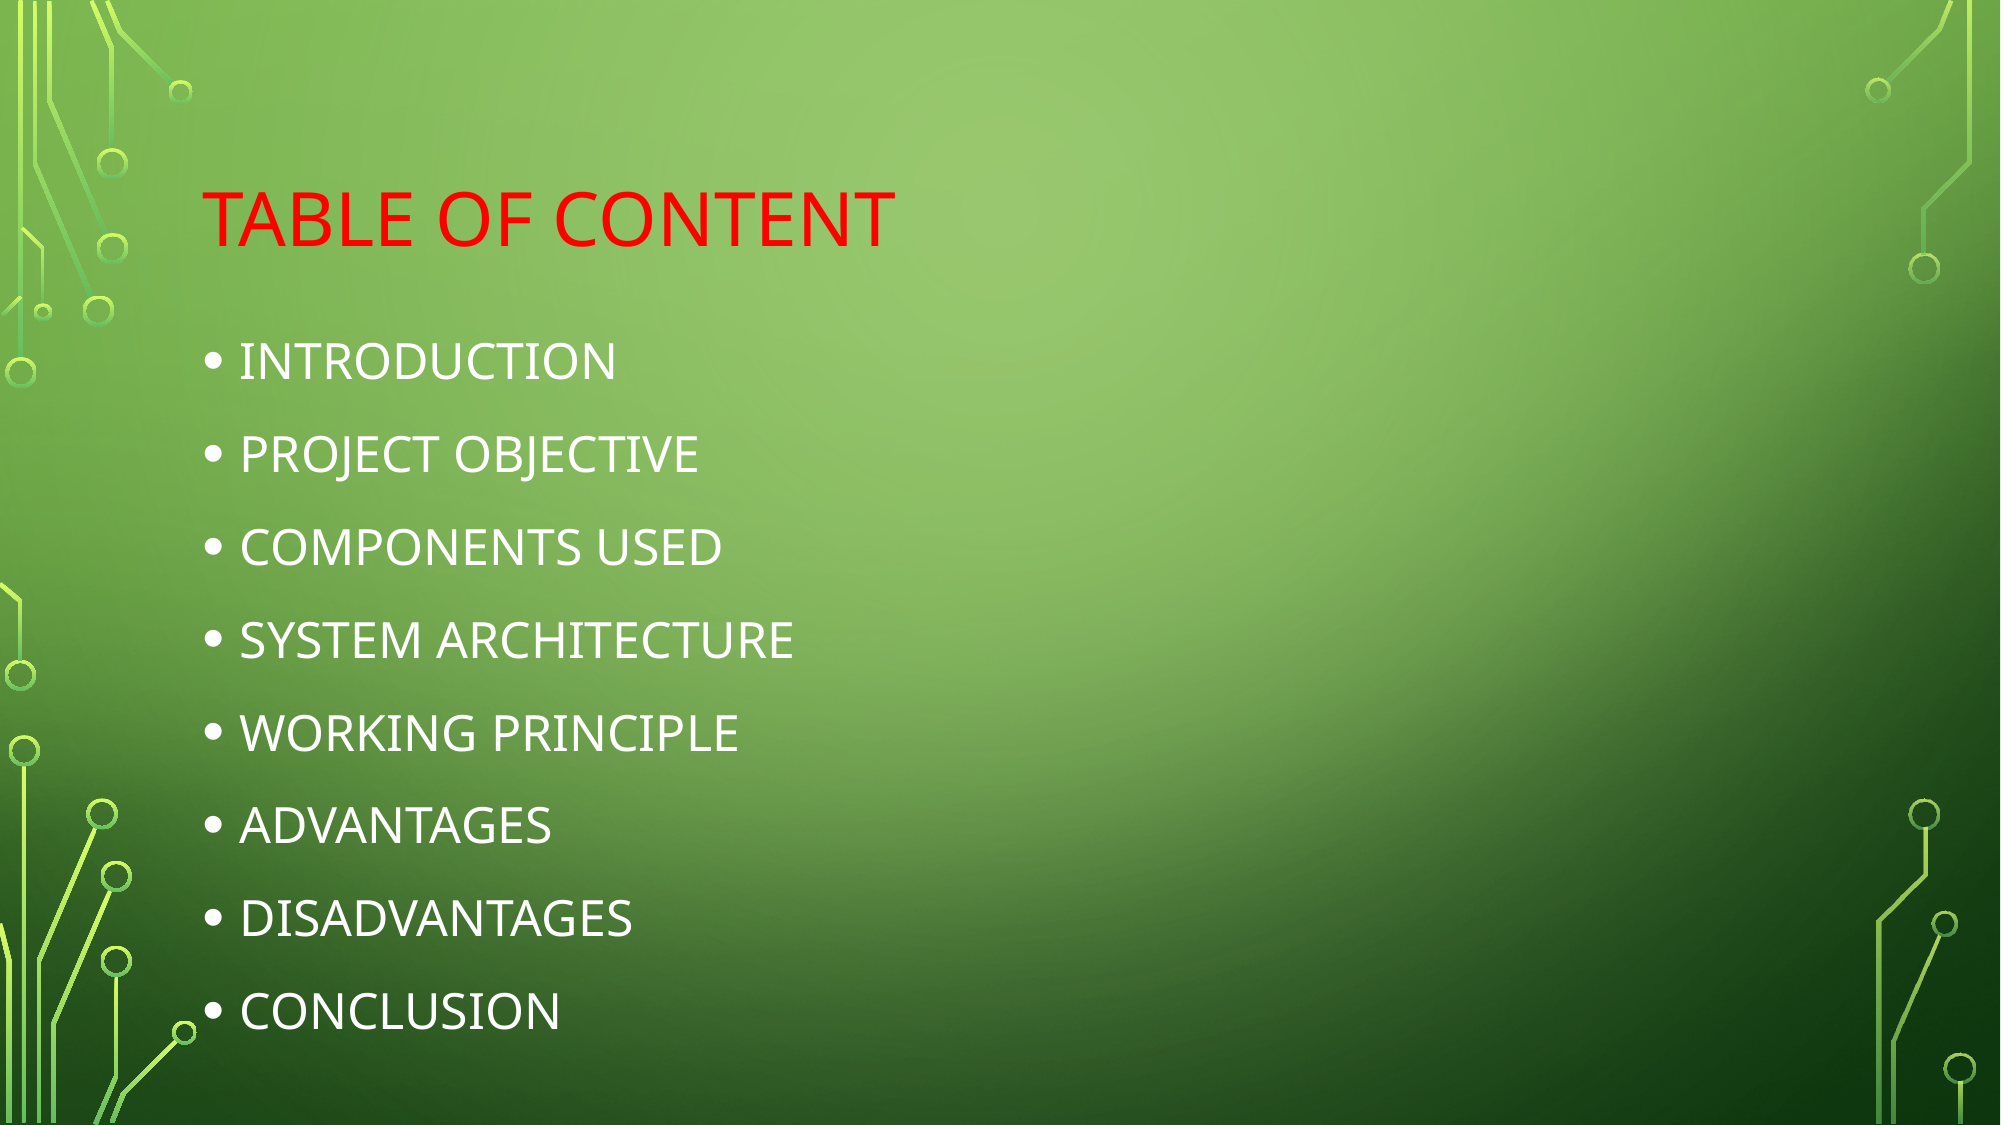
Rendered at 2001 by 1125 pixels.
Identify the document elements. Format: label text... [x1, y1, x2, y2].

list INTRODUCTION PROJECT OBJECTIVE COMPONENTS USED SYSTEM ARCHITECTURE WORKING PRINCIPLE ADVANTAGES DISADVANTAGES CONCLUSION [187, 310, 1813, 1099]
title TABLE OF CONTENT [187, 101, 1813, 310]
